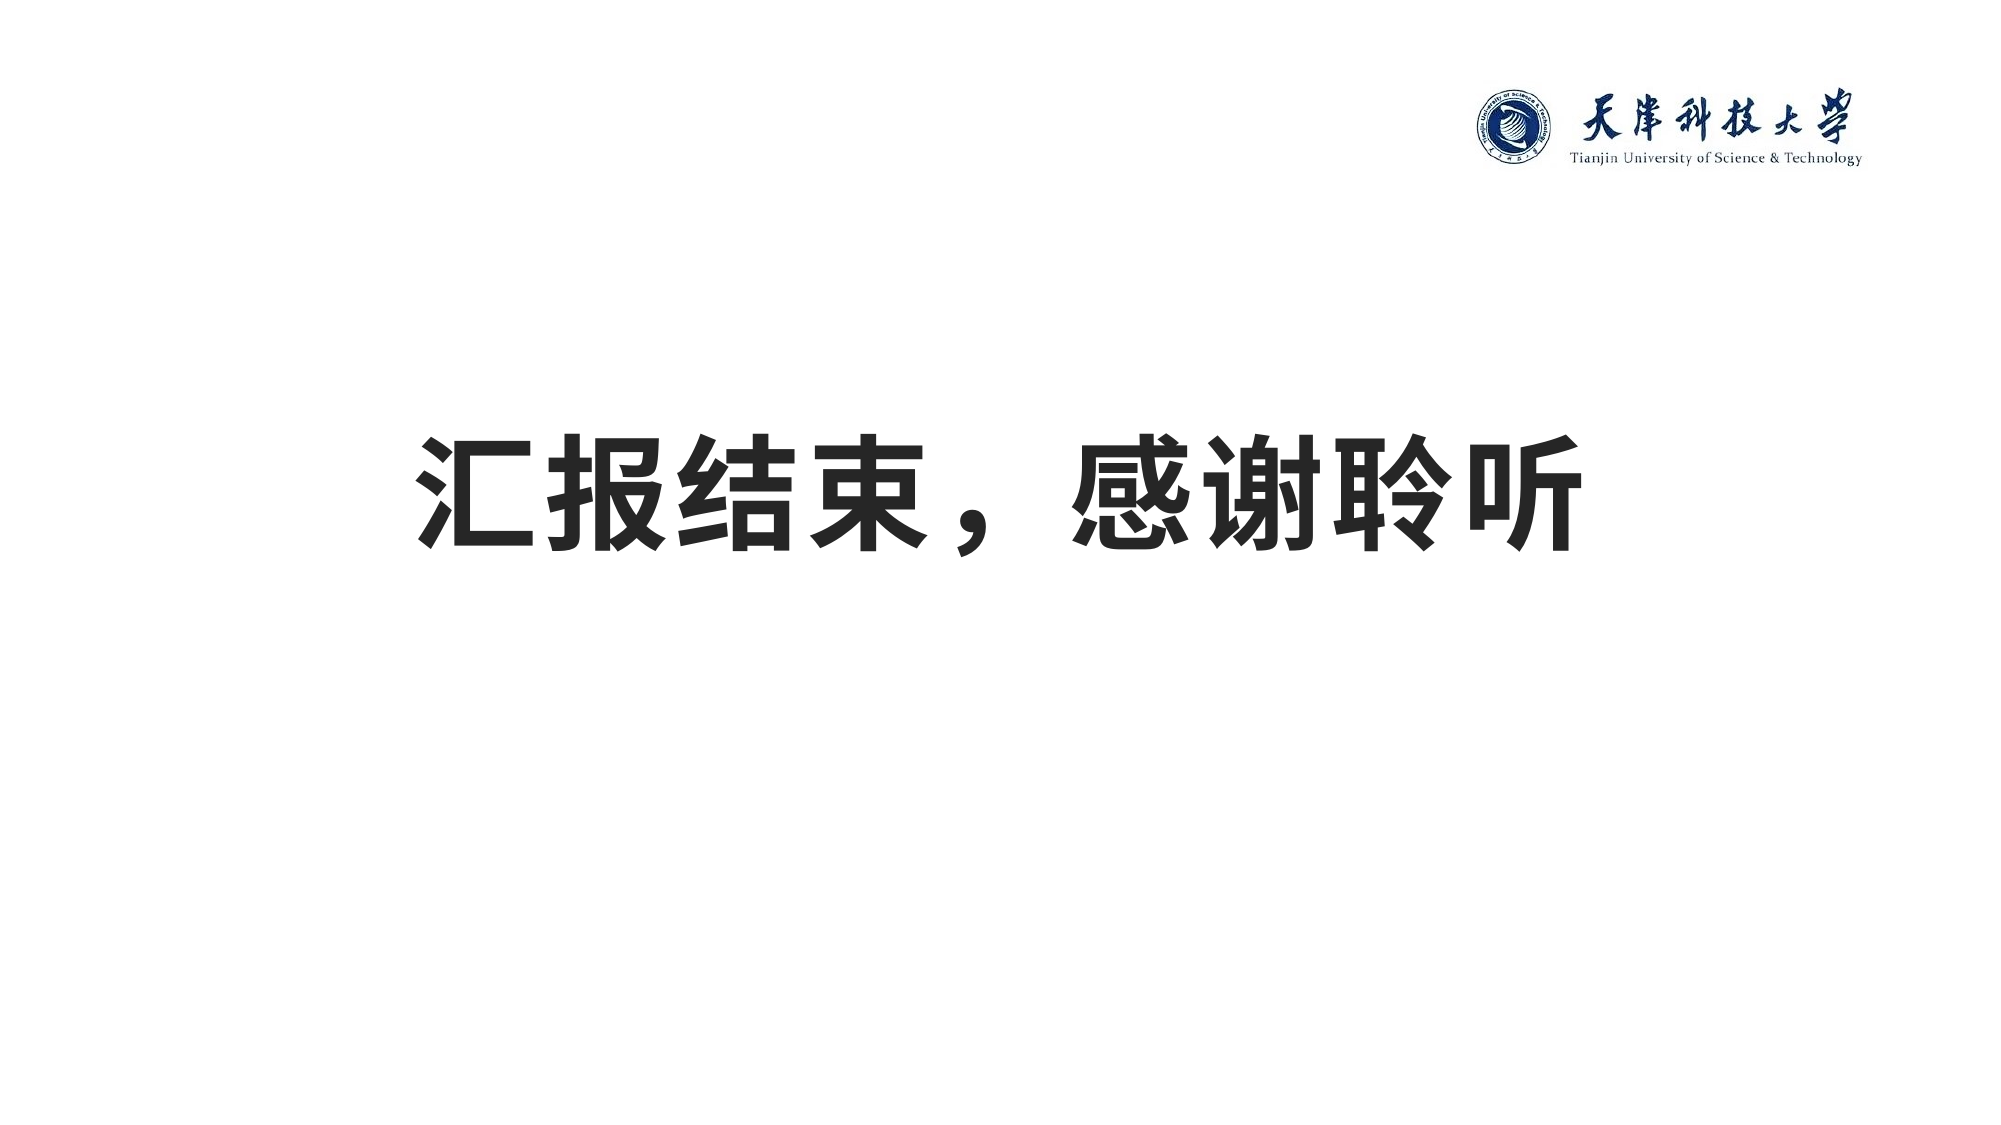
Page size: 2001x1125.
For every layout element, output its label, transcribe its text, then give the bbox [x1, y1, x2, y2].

title 汇报结束，感谢聆听 [196, 407, 1805, 575]
picture [1438, 78, 1900, 172]
